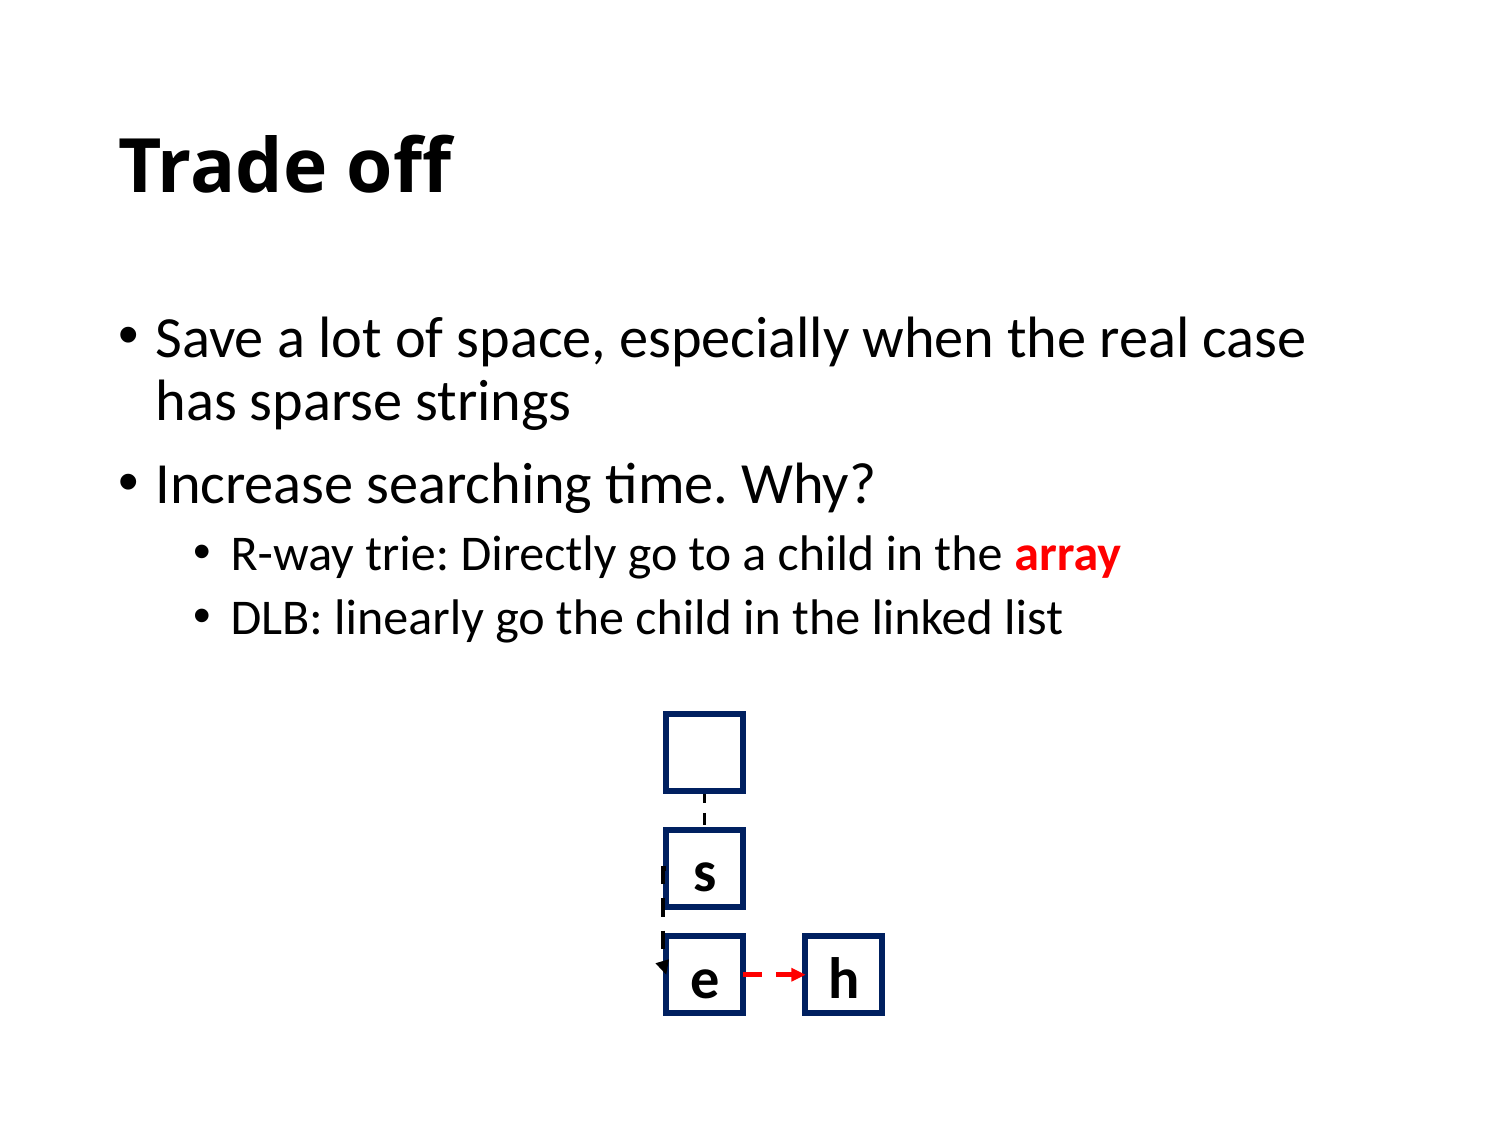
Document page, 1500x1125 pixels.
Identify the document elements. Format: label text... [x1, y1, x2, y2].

text_box e [665, 935, 744, 1014]
list Save a lot of space, especially when the real case has sparse strings Increase searching time. Why? R-way trie: Directly go to a child in the array DLB: linearly go the child in the linked list [103, 299, 1397, 1014]
text_box h [804, 935, 883, 1014]
text_box [665, 713, 744, 792]
title Trade off [103, 59, 1397, 278]
text_box s [665, 829, 744, 908]
